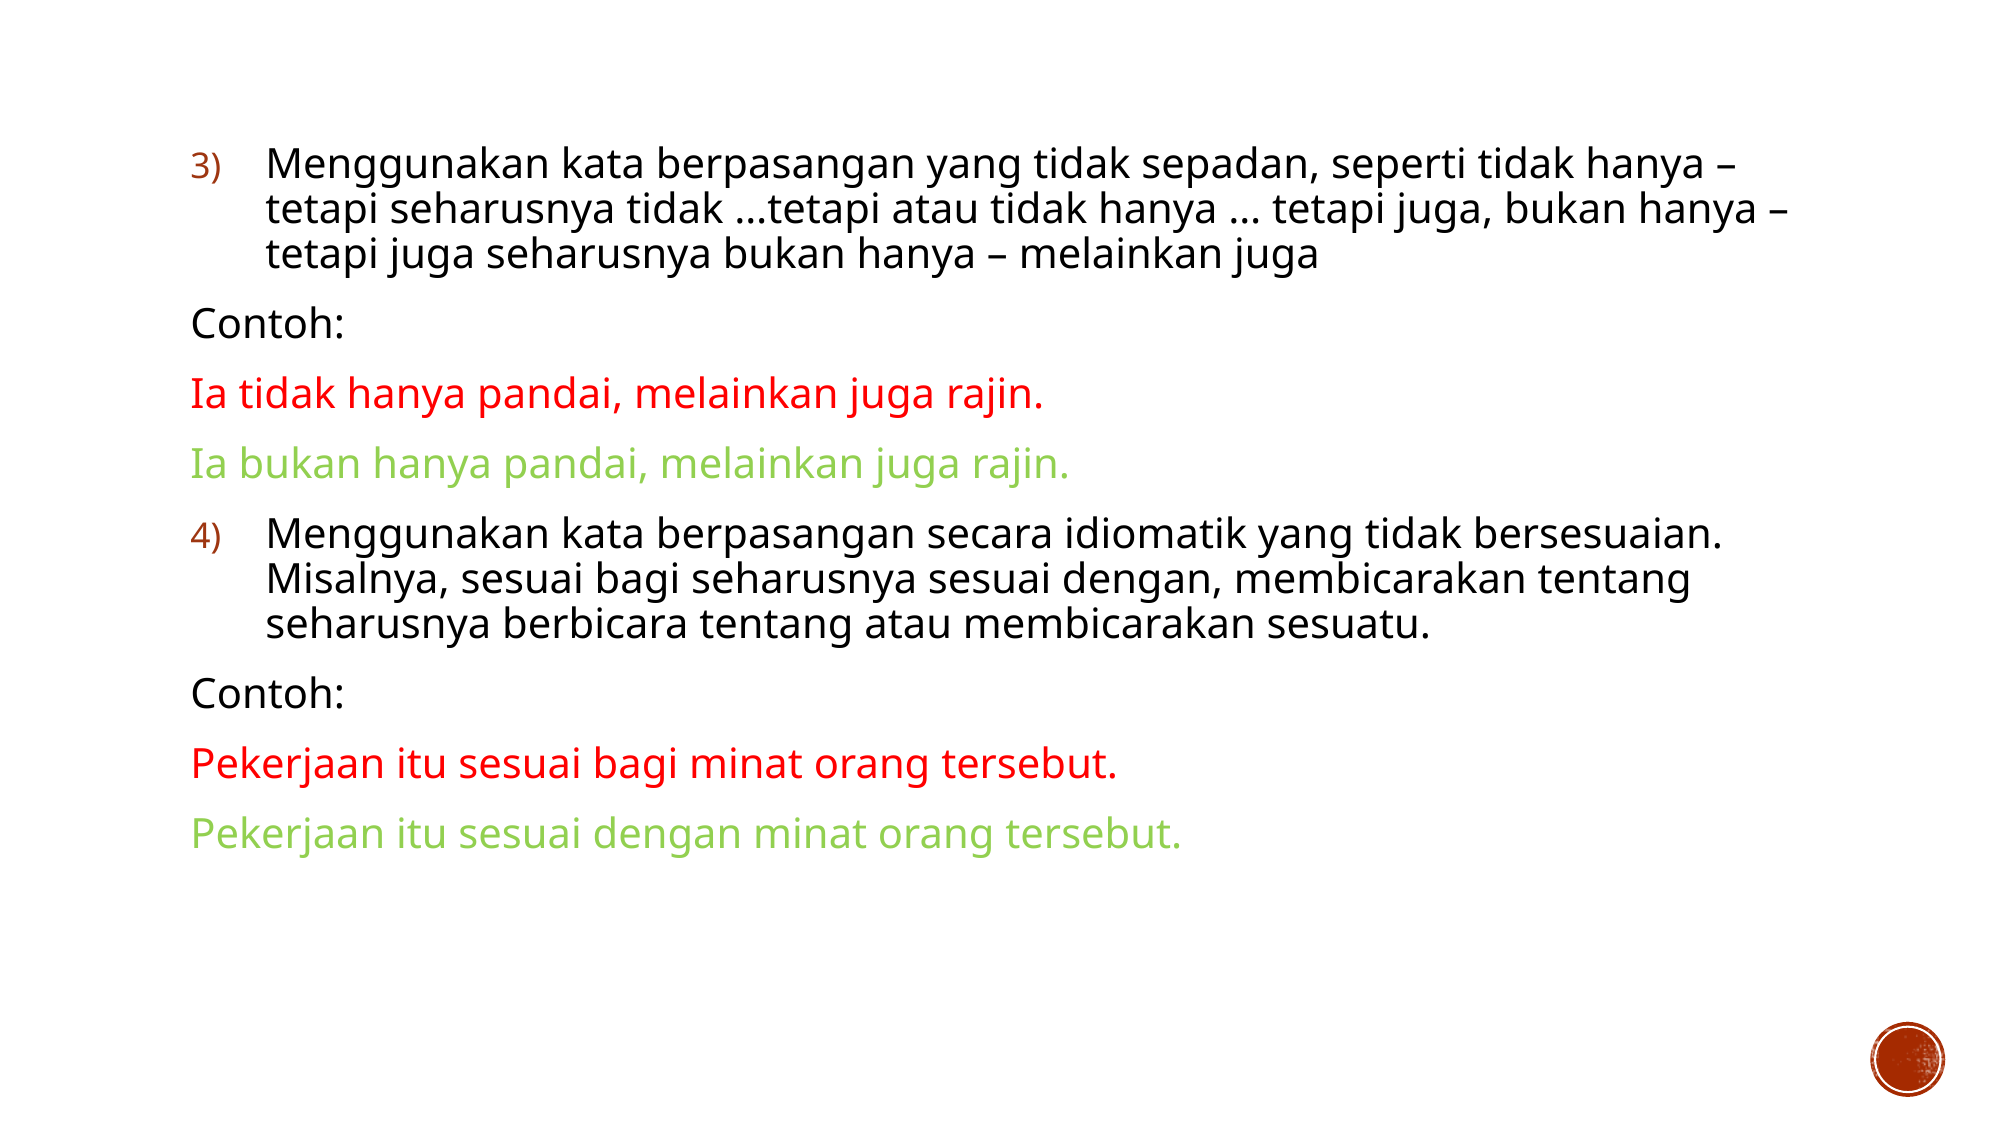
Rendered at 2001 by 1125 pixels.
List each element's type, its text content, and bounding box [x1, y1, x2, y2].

list Menggunakan kata berpasangan yang tidak sepadan, seperti tidak hanya – tetapi seharusnya tidak …tetapi atau tidak hanya … tetapi juga, bukan hanya – tetapi juga seharusnya bukan hanya – melainkan juga Contoh: Ia tidak hanya pandai, melainkan juga rajin. Ia bukan hanya pandai, melainkan juga rajin. Menggunakan kata berpasangan secara idiomatik yang tidak bersesuaian. Misalnya, sesuai bagi seharusnya sesuai dengan, membicarakan tentang seharusnya berbicara tentang atau membicarakan sesuatu. Contoh: Pekerjaan itu sesuai bagi minat orang tersebut. Pekerjaan itu sesuai dengan minat orang tersebut. [175, 65, 1826, 1074]
